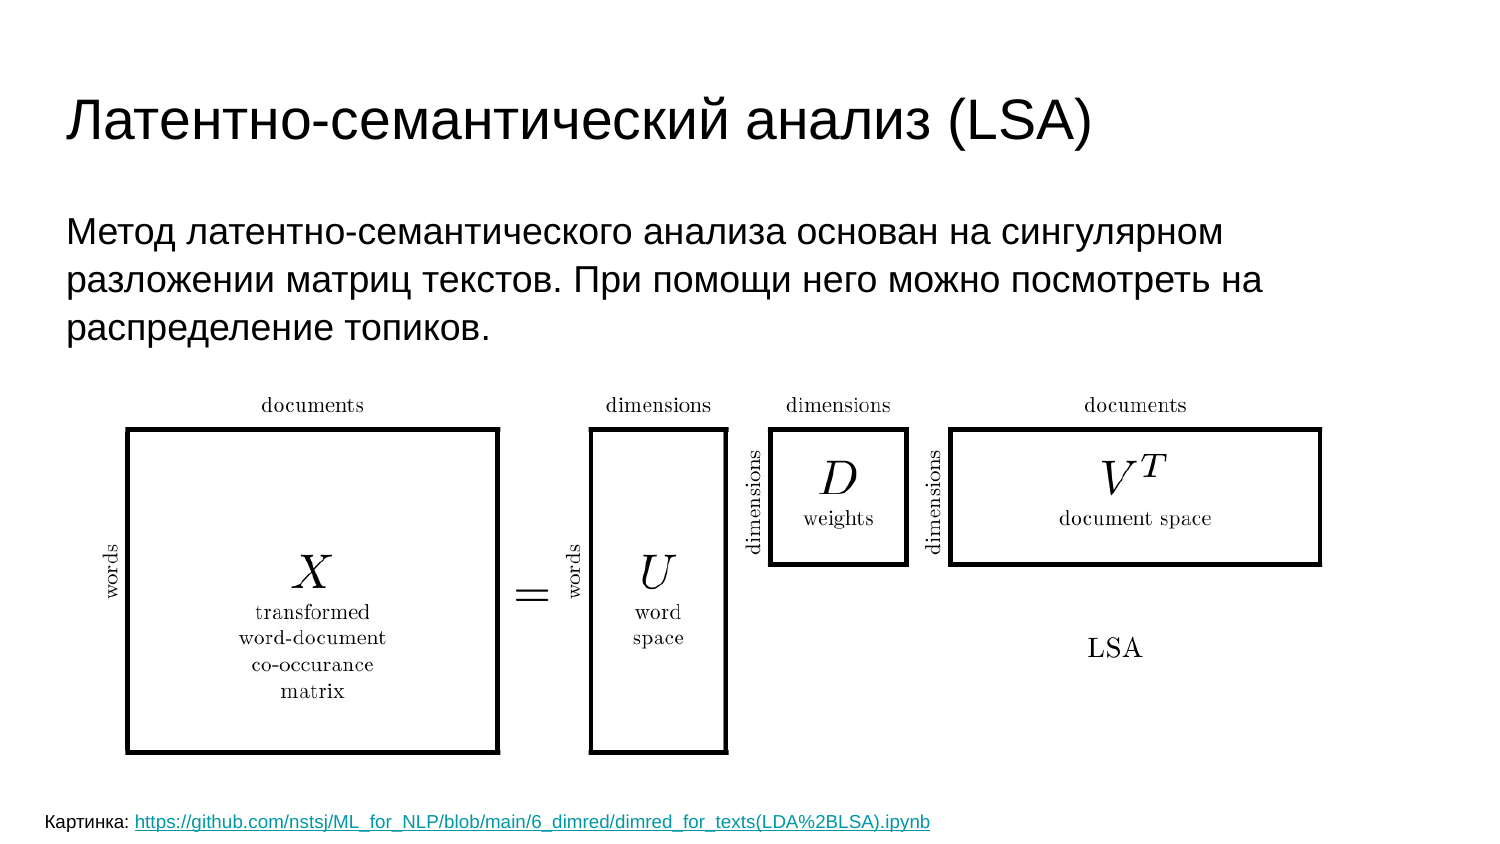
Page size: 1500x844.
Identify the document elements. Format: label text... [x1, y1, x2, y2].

text_box Картинка: https://github.com/nstsj/ML_for_NLP/blob/main/6_dimred/dimred_for_texts(LDA%2BLSA).ipynb [29, 795, 1350, 832]
picture [90, 390, 1345, 768]
list Метод латентно-семантического анализа основан на сингулярном разложении матриц текстов. При помощи него можно посмотреть на распределение топиков. [51, 189, 1449, 750]
title Латентно-семантический анализ (LSA) [51, 72, 1449, 167]
